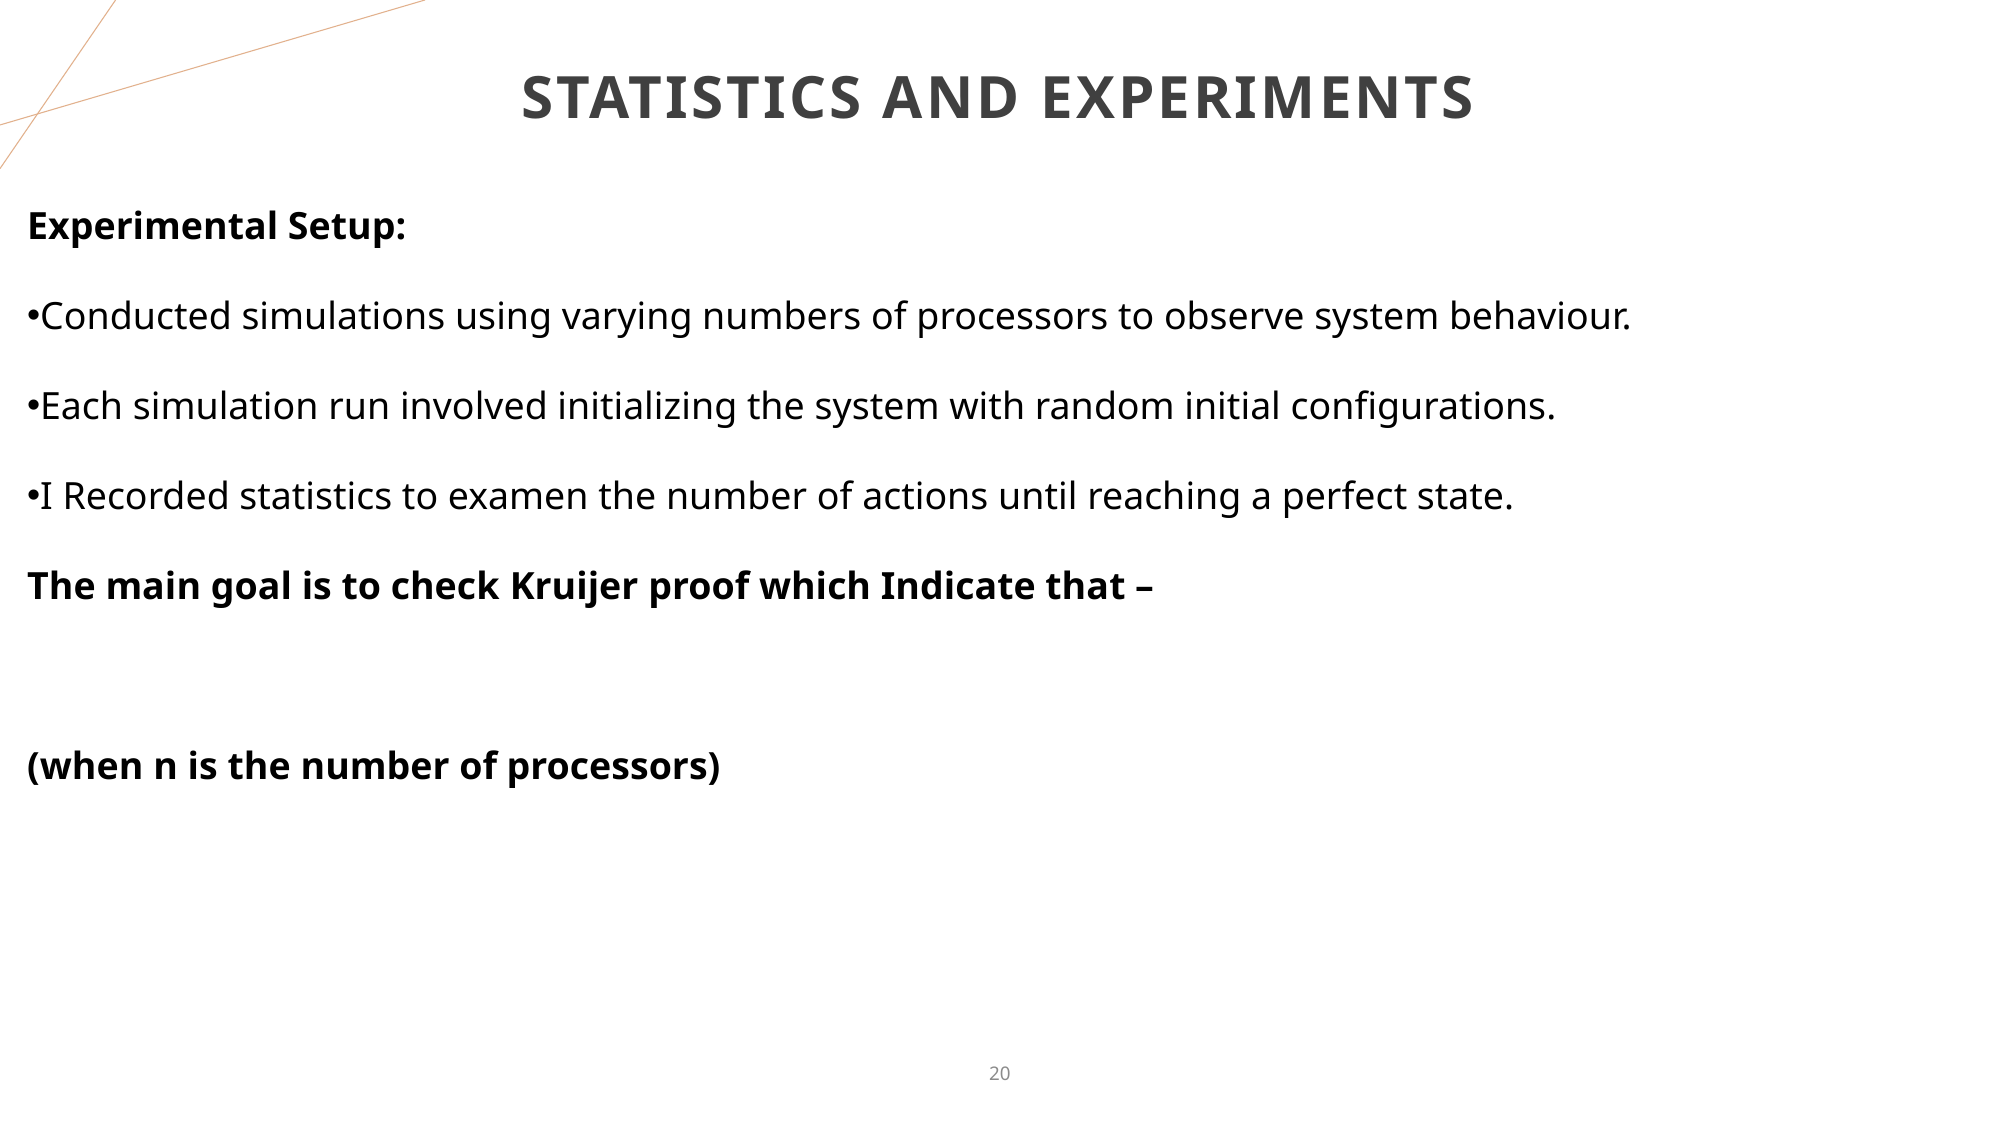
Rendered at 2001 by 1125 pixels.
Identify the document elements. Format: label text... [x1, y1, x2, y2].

title Statistics and Experiments [137, 59, 1863, 210]
footer 20 [662, 1042, 1338, 1103]
